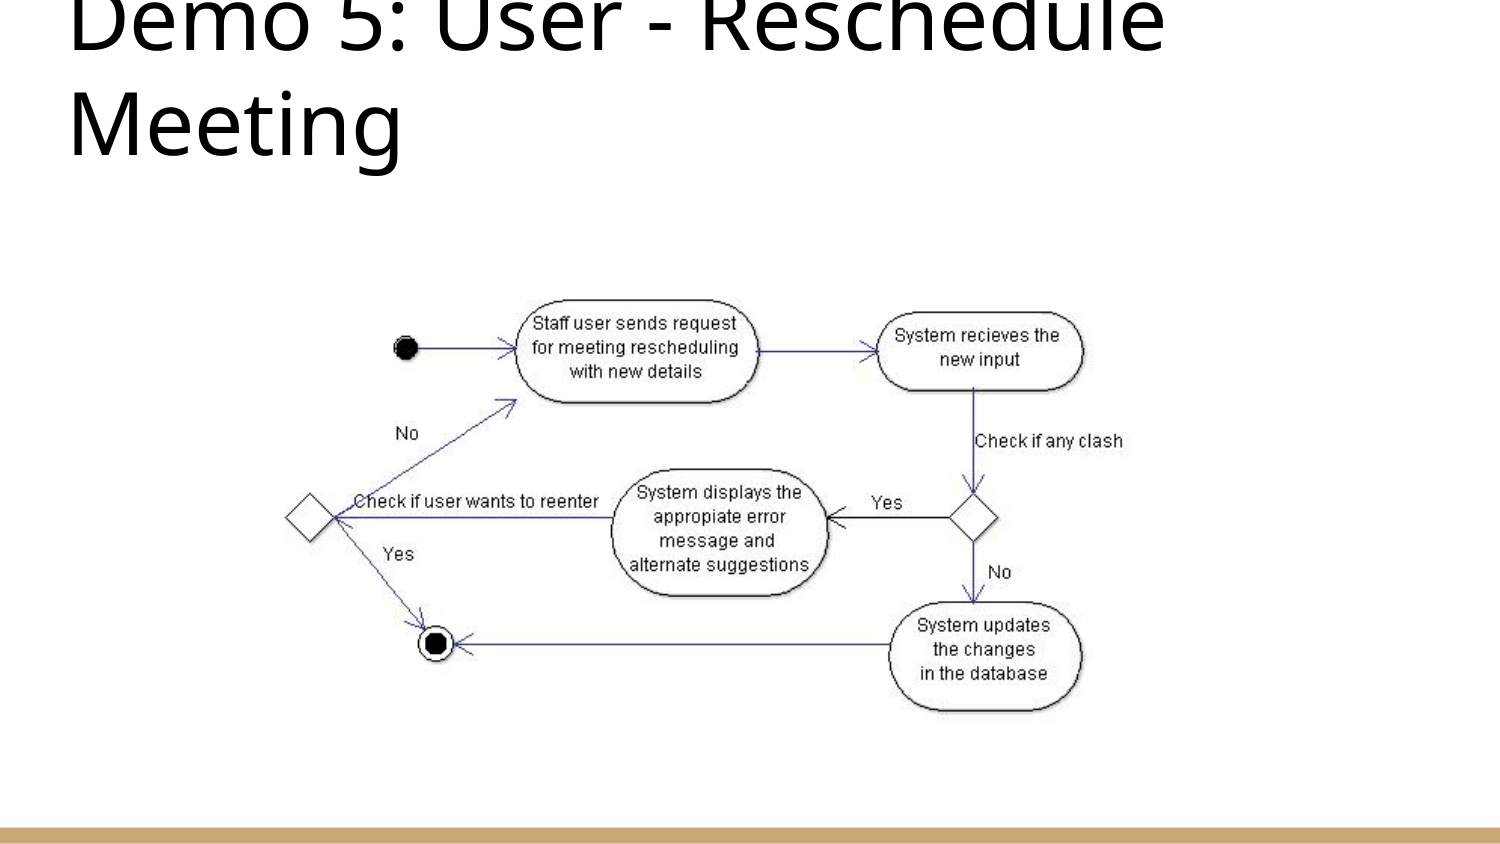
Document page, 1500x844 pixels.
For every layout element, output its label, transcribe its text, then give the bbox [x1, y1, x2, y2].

title Demo 5: User - Reschedule Meeting [51, 51, 1449, 189]
picture [224, 191, 1282, 819]
